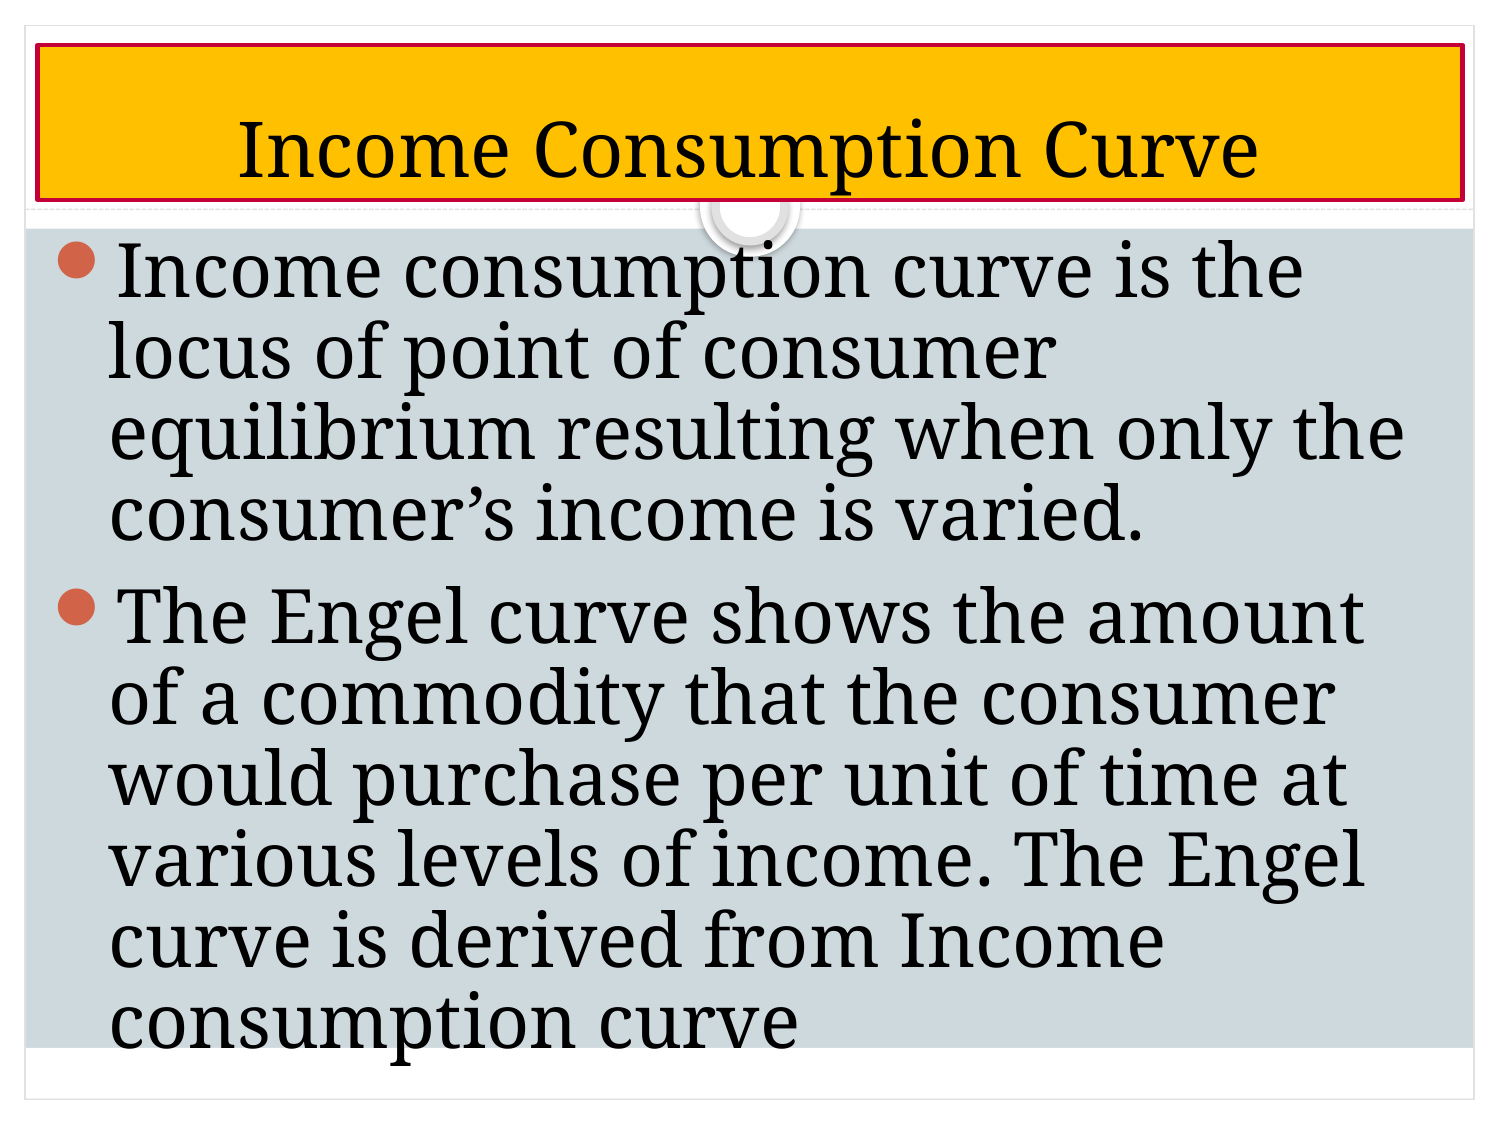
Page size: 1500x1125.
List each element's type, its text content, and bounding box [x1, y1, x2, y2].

list Income consumption curve is the locus of point of consumer equilibrium resulting when only the consumer’s income is varied. The Engel curve shows the amount of a commodity that the consumer would purchase per unit of time at various levels of income. The Engel curve is derived from Income consumption curve [37, 224, 1463, 1088]
title Income Consumption Curve [35, 43, 1465, 202]
